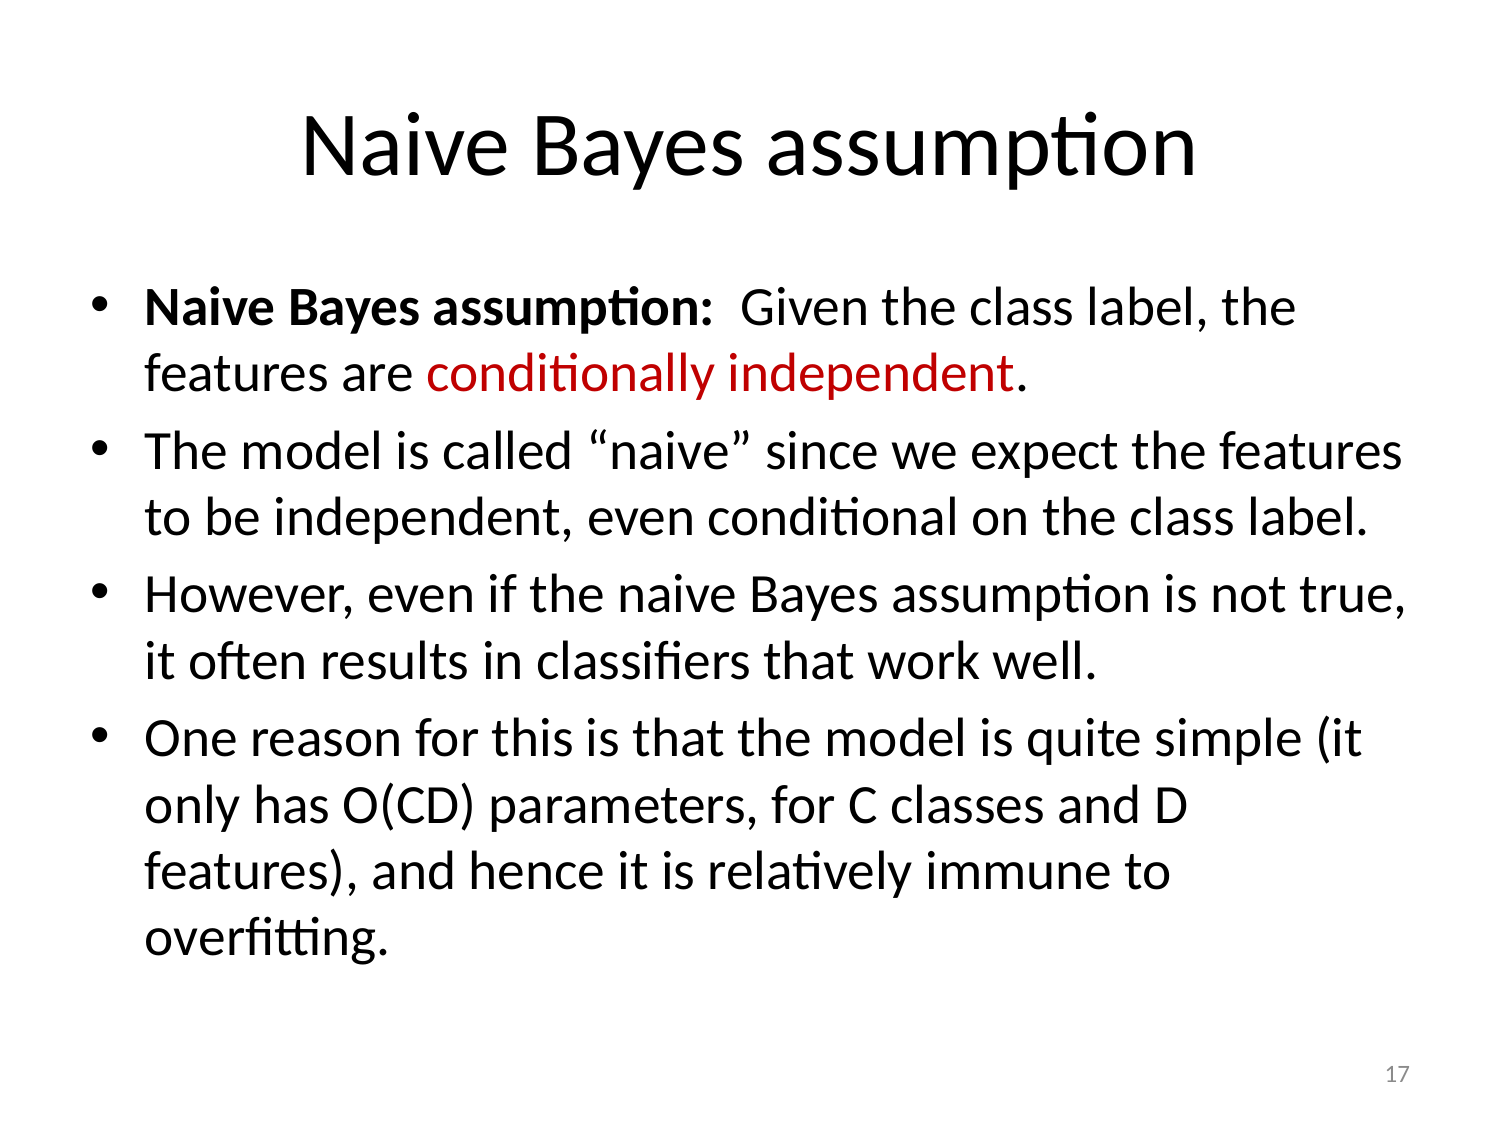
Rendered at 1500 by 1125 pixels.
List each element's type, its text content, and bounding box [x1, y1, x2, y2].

list Naive Bayes assumption: Given the class label, the features are conditionally independent. The model is called “naive” since we expect the features to be independent, even conditional on the class label. However, even if the naive Bayes assumption is not true, it often results in classifiers that work well. One reason for this is that the model is quite simple (it only has O(CD) parameters, for C classes and D features), and hence it is relatively immune to overfitting. [75, 262, 1425, 1005]
title Naive Bayes assumption [75, 45, 1425, 233]
slide_number 17 [1074, 1042, 1425, 1103]
